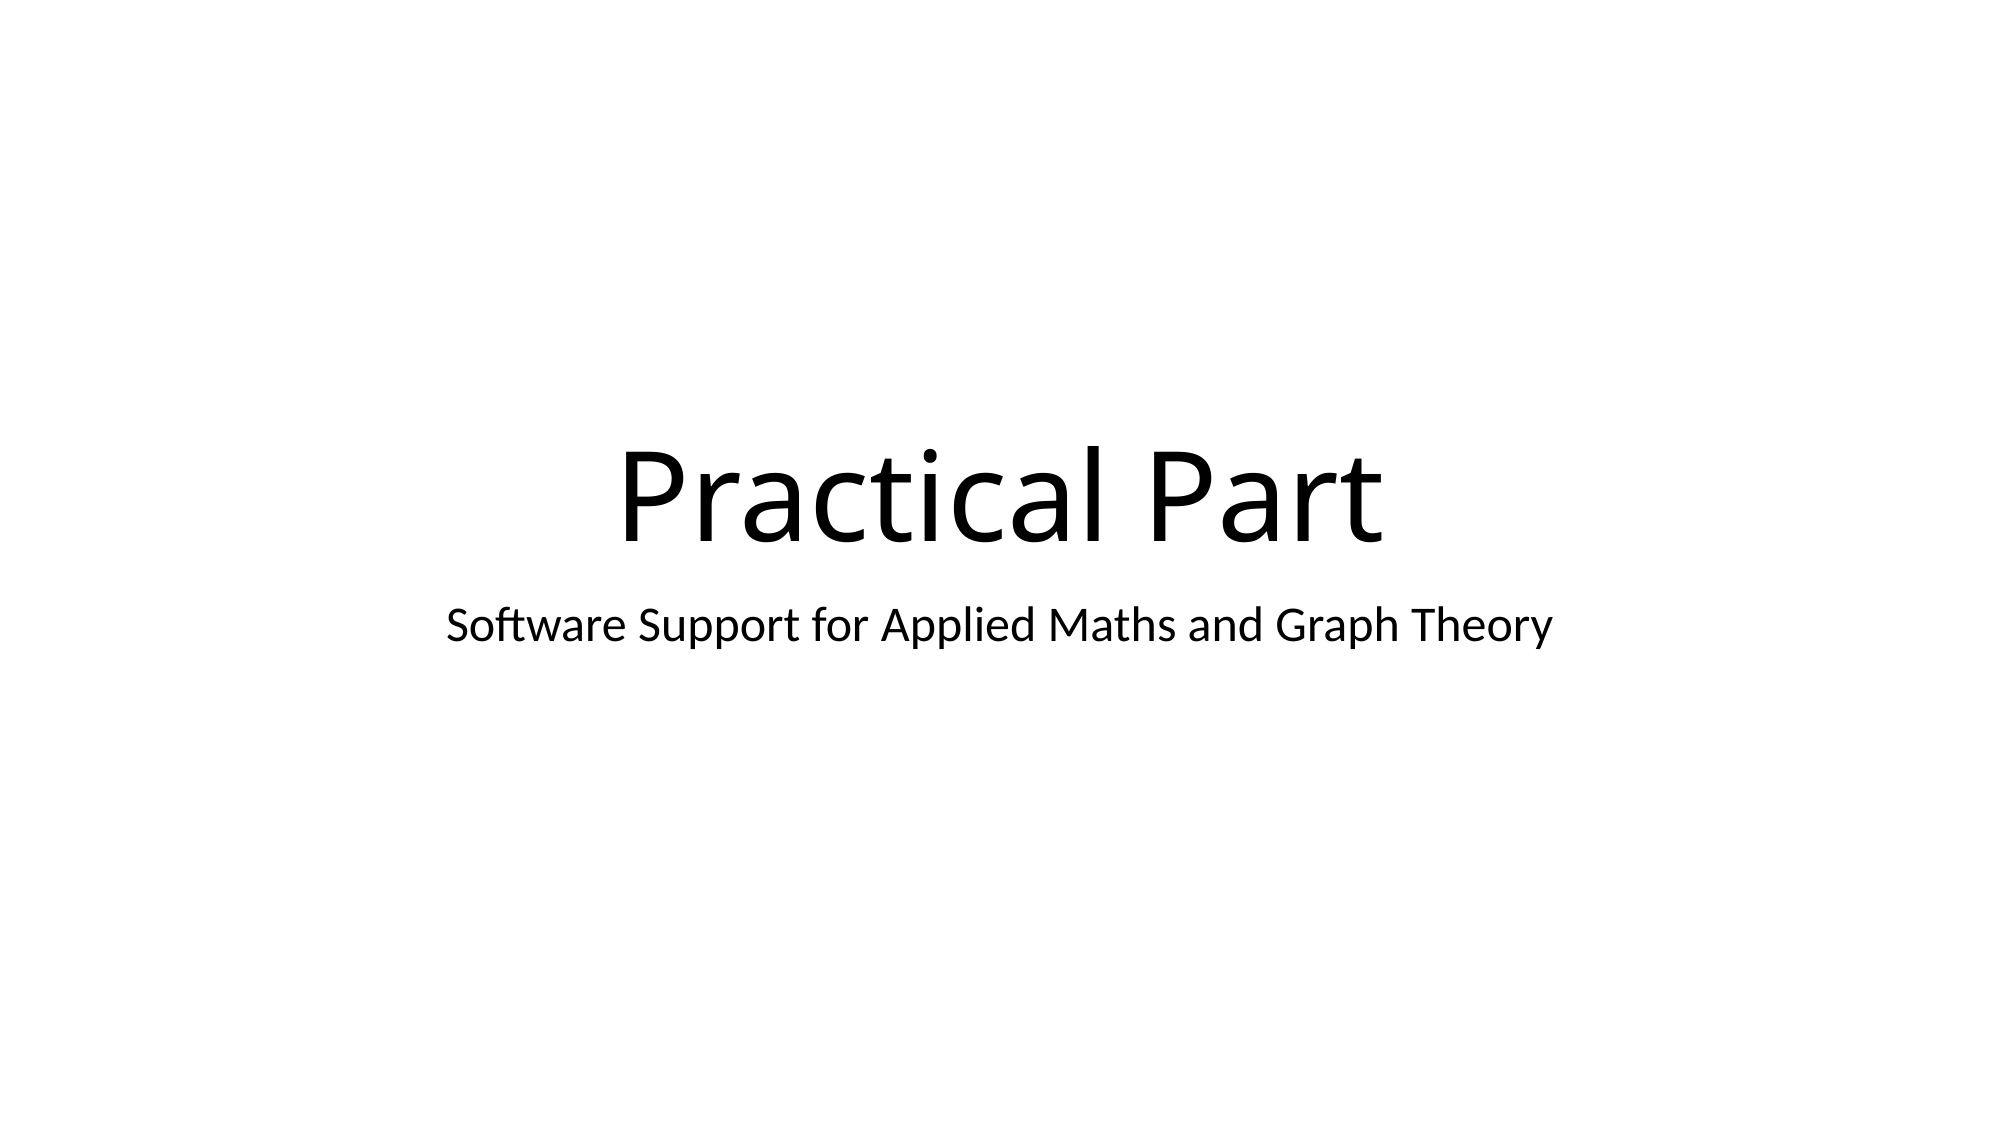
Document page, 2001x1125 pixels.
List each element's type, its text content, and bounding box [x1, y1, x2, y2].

subtitle Software Support for Applied Maths and Graph Theory [249, 590, 1750, 863]
title Practical Part [249, 184, 1750, 576]
